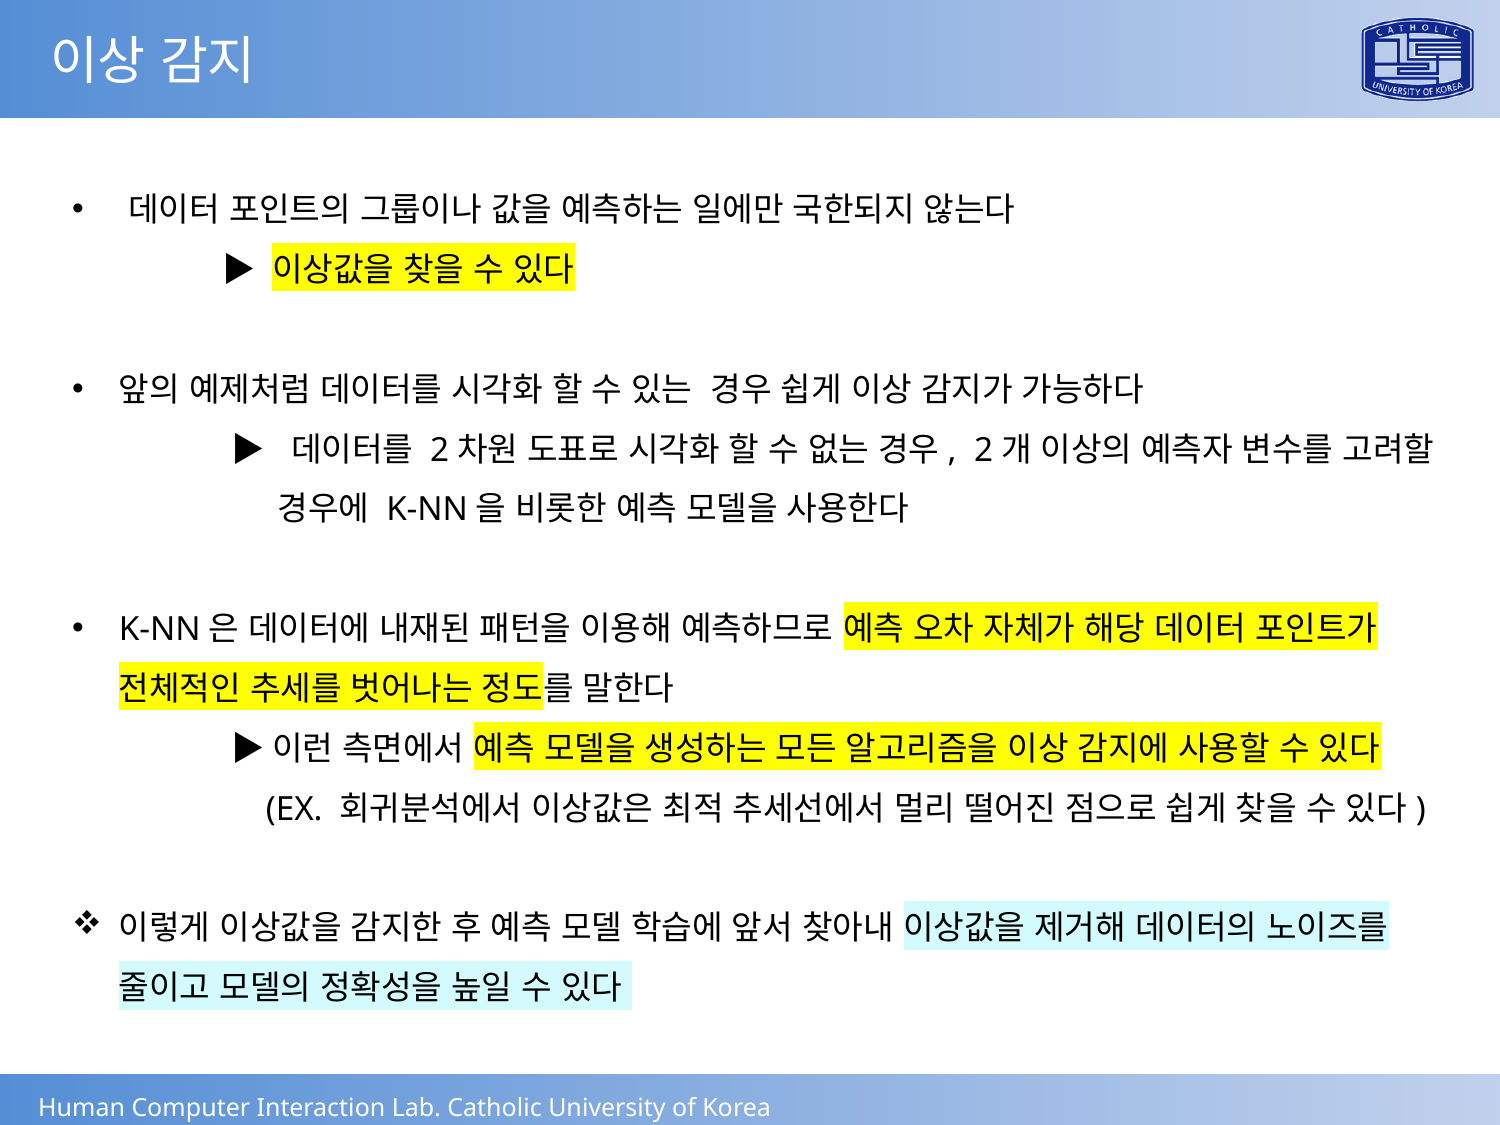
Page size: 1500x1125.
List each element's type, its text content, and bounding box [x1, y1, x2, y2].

title 이상 감지 [35, 0, 1500, 118]
text_box 데이터 포인트의 그룹이나 값을 예측하는 일에만 국한되지 않는다 ▶ 이상값을 찾을 수 있다 앞의 예제처럼 데이터를 시각화 할 수 있는 경우 쉽게 이상 감지가 가능하다 ▶ 데이터를 2차원 도표로 시각화 할 수 없는 경우, 2개 이상의 예측자 변수를 고려할 경우에 K-NN을 비롯한 예측 모델을 사용한다 K-NN은 데이터에 내재된 패턴을 이용해 예측하므로 예측 오차 자체가 해당 데이터 포인트가 전체적인 추세를 벗어나는 정도를 말한다 ▶이런 측면에서 예측 모델을 생성하는 모든 알고리즘을 이상 감지에 사용할 수 있다 (EX. 회귀분석에서 이상값은 최적 추세선에서 멀리 떨어진 점으로 쉽게 찾을 수 있다) 이렇게 이상값을 감지한 후 예측 모델 학습에 앞서 찾아내 이상값을 제거해 데이터의 노이즈를 줄이고 모델의 정확성을 높일 수 있다 [0, 160, 1482, 1074]
